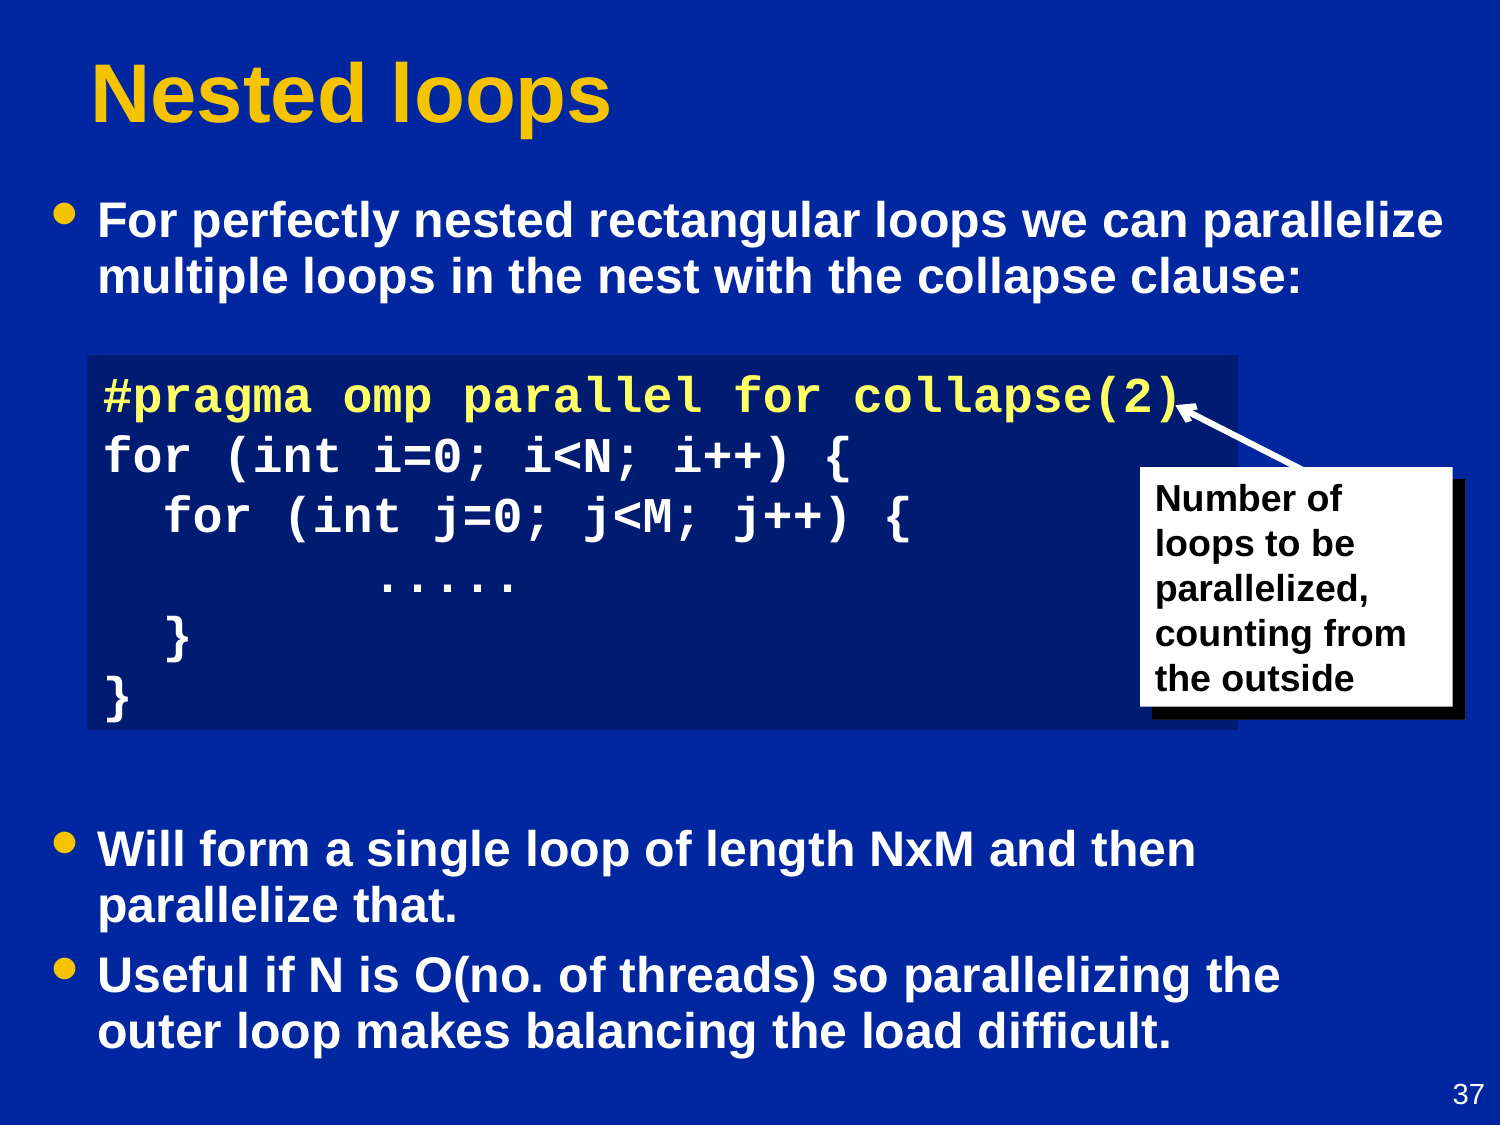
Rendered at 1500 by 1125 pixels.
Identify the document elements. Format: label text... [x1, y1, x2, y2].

title Nested loops [75, 40, 1470, 152]
text_box 37 [1187, 1067, 1500, 1125]
text_box Number of loops to be parallelized, counting from the outside [1140, 467, 1453, 707]
list Will form a single loop of length NxM and then parallelize that. Useful if N is O(no. of threads) so parallelizing the outer loop makes balancing the load difficult. [35, 813, 1433, 1096]
text_box [1175, 405, 1303, 471]
text_box #pragma omp parallel for collapse(2) for (int i=0; i<N; i++) { for (int j=0; j<M; j++) { ..... } } [87, 376, 1238, 731]
text_box For perfectly nested rectangular loops we can parallelize multiple loops in the nest with the collapse clause: [35, 185, 1463, 376]
